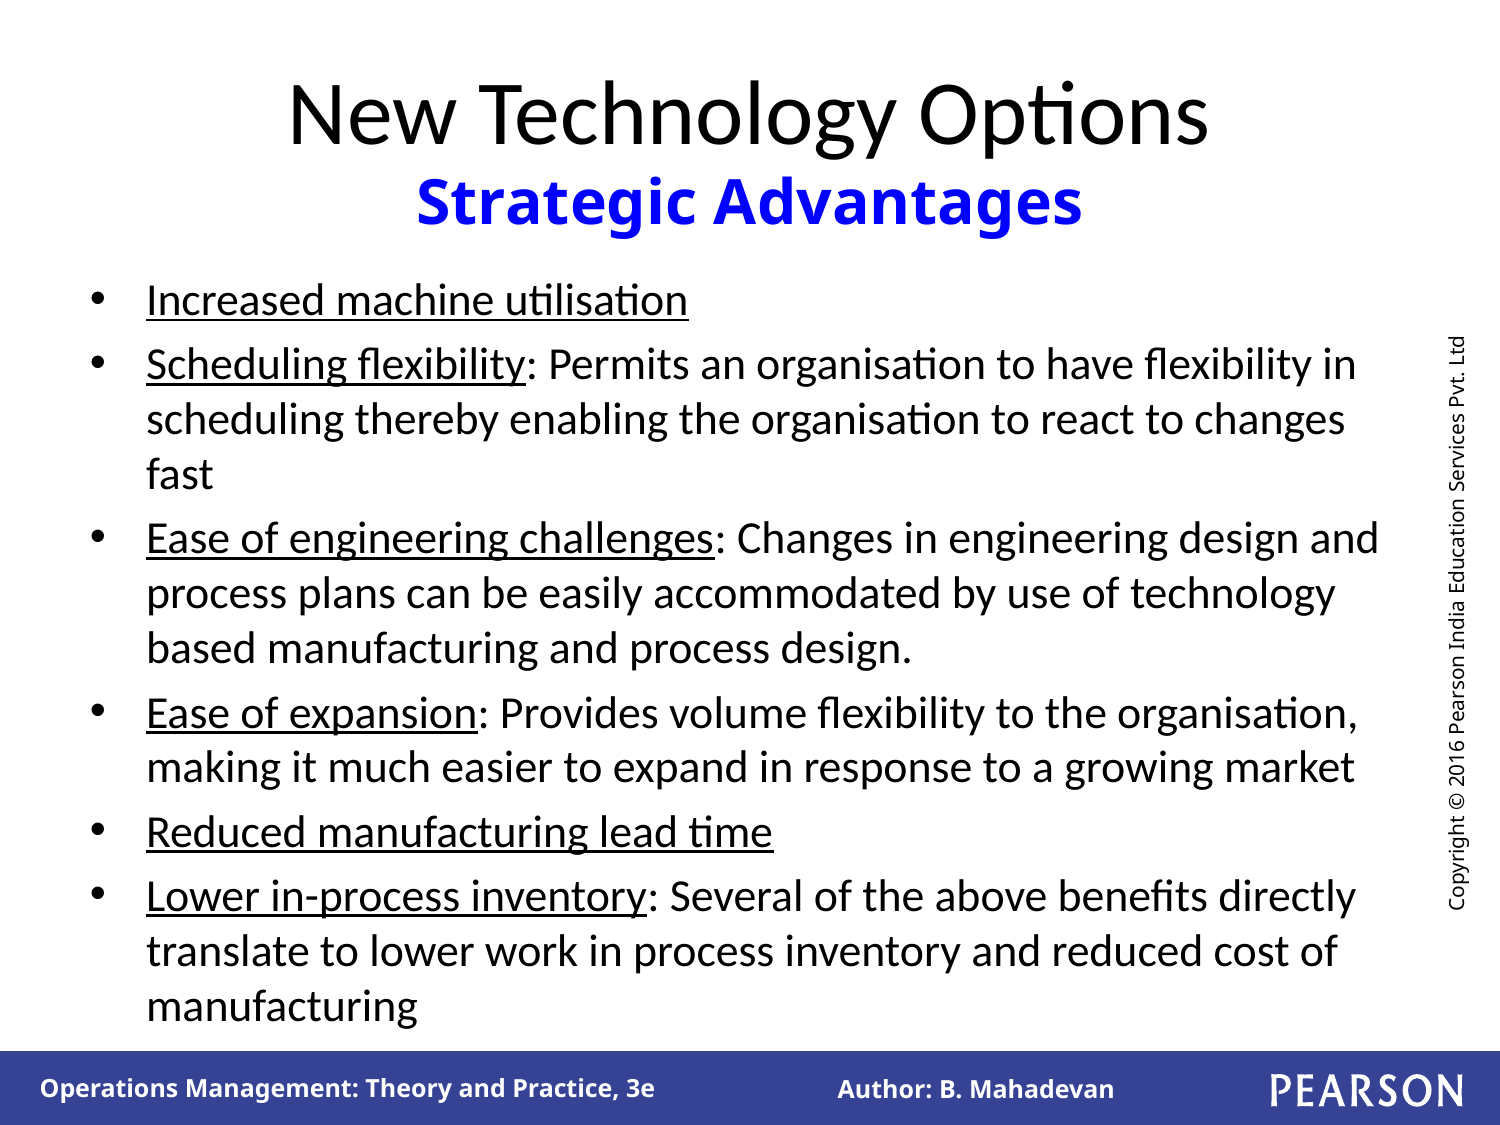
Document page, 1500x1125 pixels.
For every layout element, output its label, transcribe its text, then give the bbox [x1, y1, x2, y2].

title New Technology Options Strategic Advantages [75, 45, 1425, 233]
list Increased machine utilisation Scheduling flexibility: Permits an organisation to have flexibility in scheduling thereby enabling the organisation to react to changes fast Ease of engineering challenges: Changes in engineering design and process plans can be easily accommodated by use of technology based manufacturing and process design. Ease of expansion: Provides volume flexibility to the organisation, making it much easier to expand in response to a growing market Reduced manufacturing lead time Lower in-process inventory: Several of the above benefits directly translate to lower work in process inventory and reduced cost of manufacturing [75, 262, 1425, 1005]
